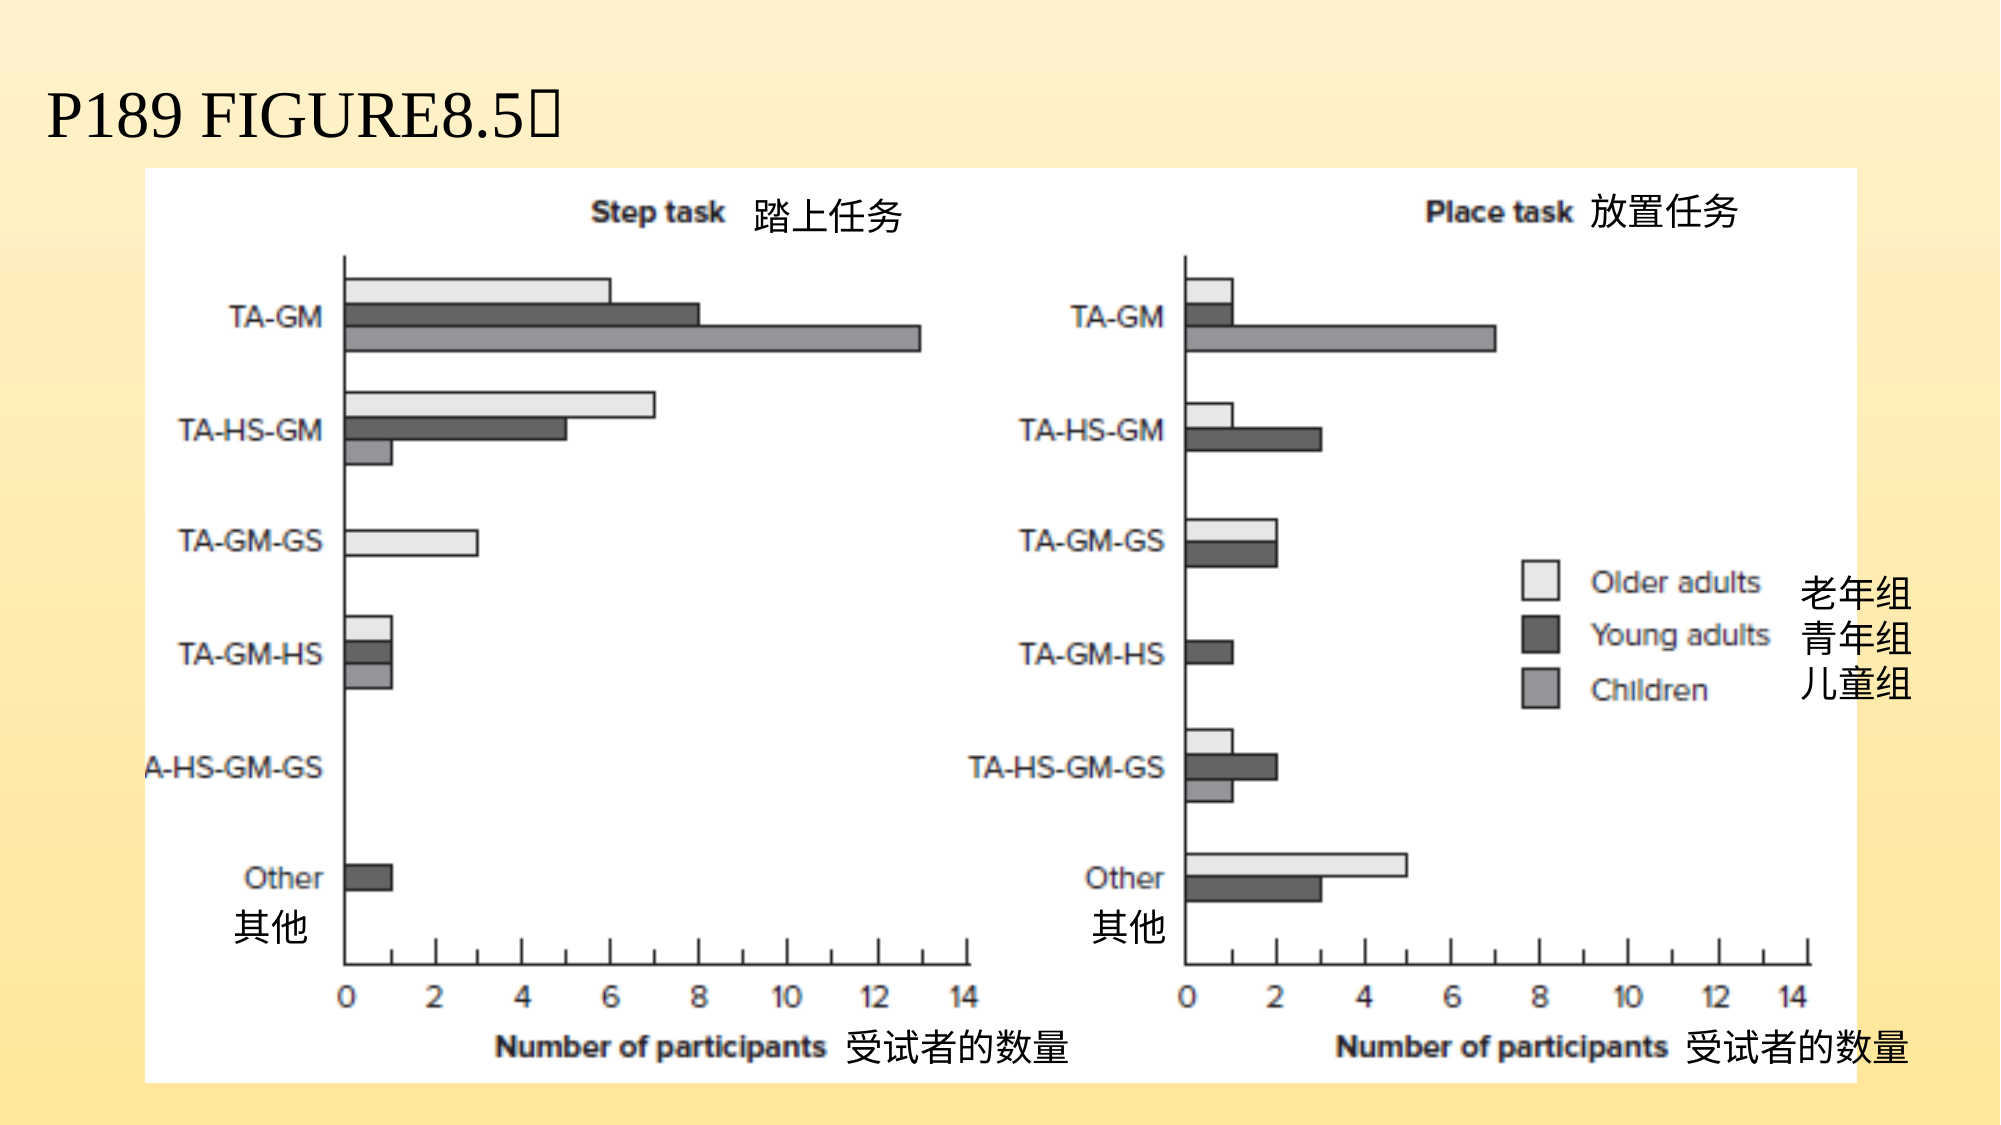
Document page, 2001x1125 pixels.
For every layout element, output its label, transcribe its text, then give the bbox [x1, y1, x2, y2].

text_box 受试者的数量 [1857, 1016, 1925, 1076]
picture [145, 168, 1857, 1083]
text_box P189 FIGURE8.5 [31, 41, 2000, 245]
text_box 老年组 青年组 儿童组 [1857, 562, 1928, 713]
